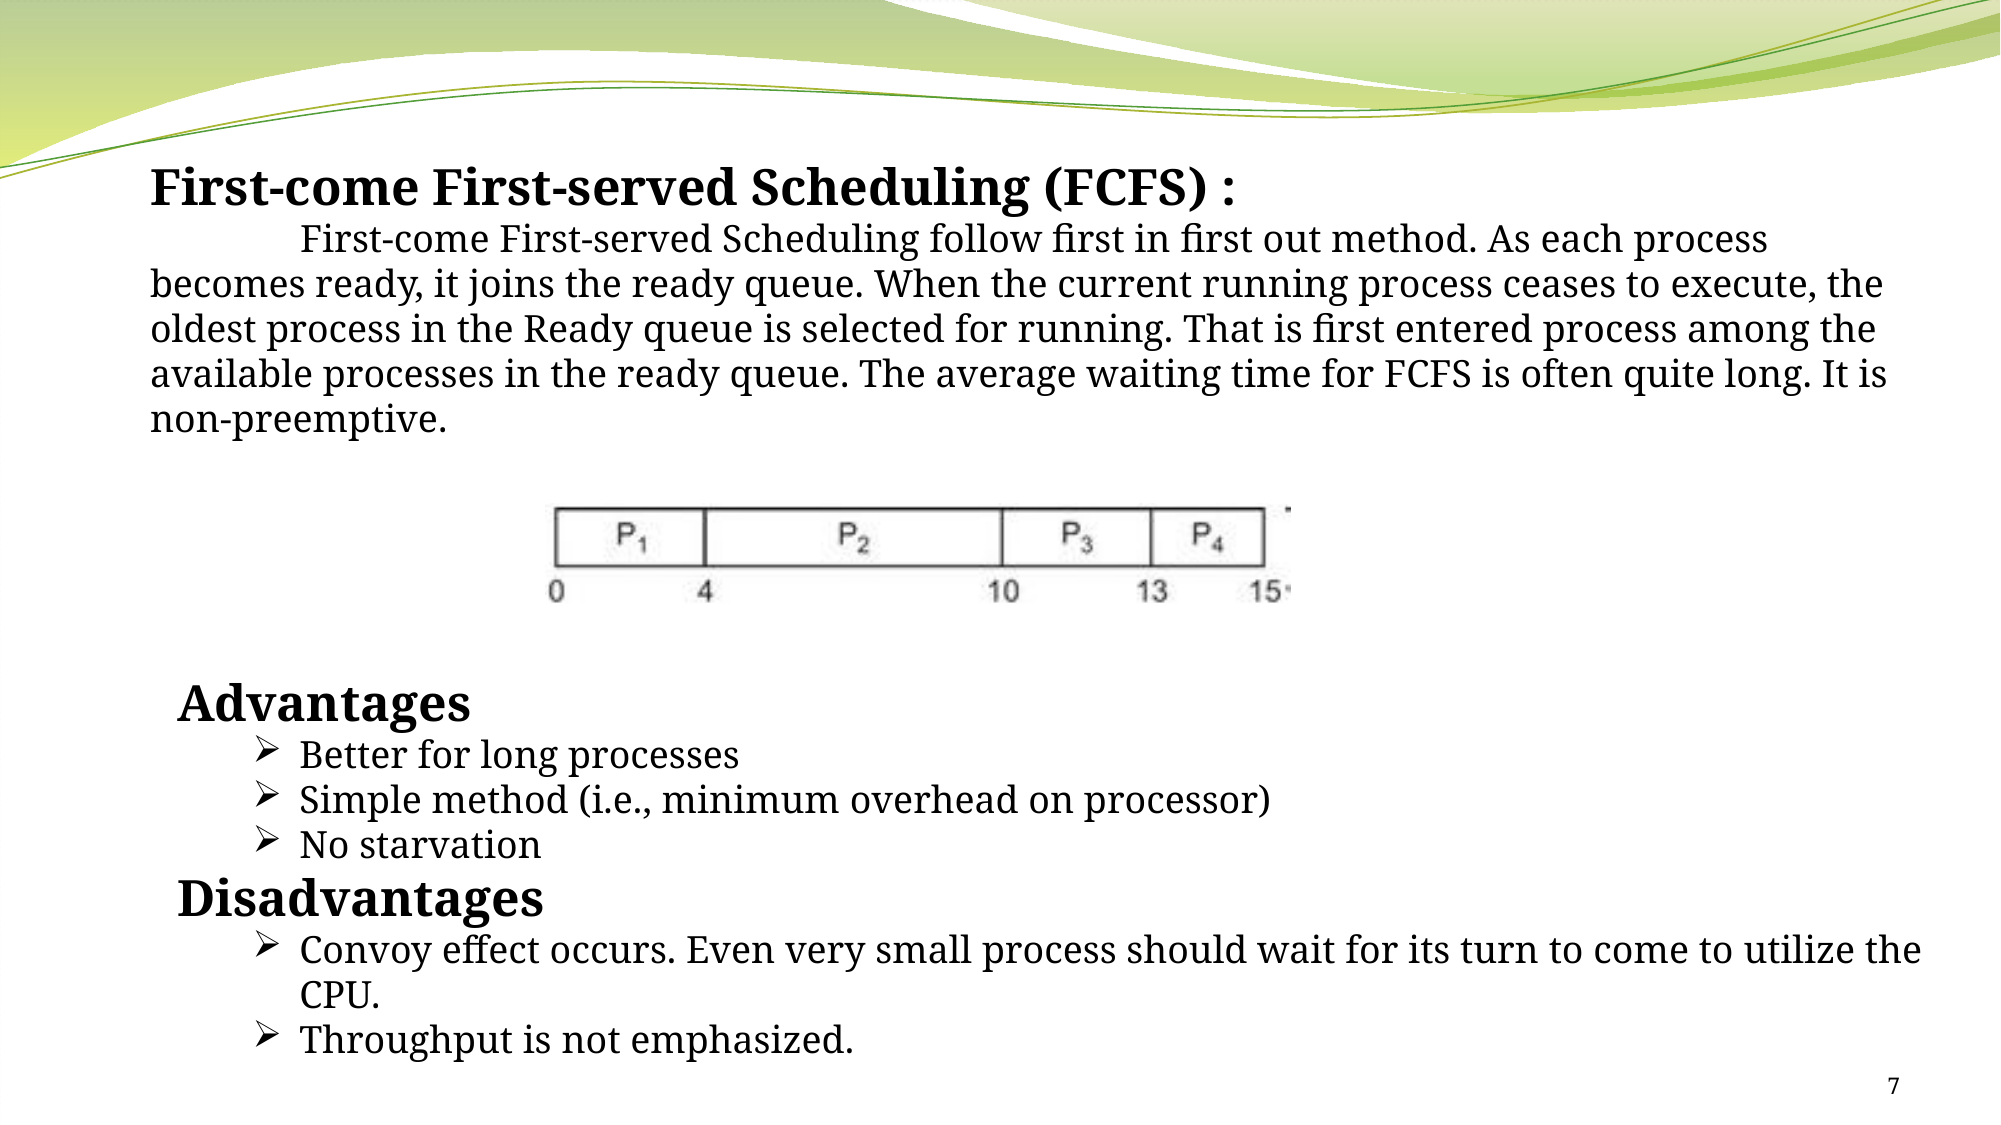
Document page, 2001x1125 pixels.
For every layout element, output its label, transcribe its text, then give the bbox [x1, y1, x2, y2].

text_box First-come First-served Scheduling (FCFS) : First-come First-served Scheduling follow first in first out method. As each process becomes ready, it joins the ready queue. When the current running process ceases to execute, the oldest process in the Ready queue is selected for running. That is first entered process among the available processes in the ready queue. The average waiting time for FCFS is often quite long. It is non-preemptive. [135, 147, 1940, 448]
slide_number 7 [1733, 1042, 1900, 1103]
picture [544, 503, 1291, 608]
text_box Advantages Better for long processes Simple method (i.e., minimum overhead on processor) No starvation Disadvantages Convoy effect occurs. Even very small process should wait for its turn to come to utilize the CPU. Throughput is not emphasized. [162, 663, 1967, 1114]
